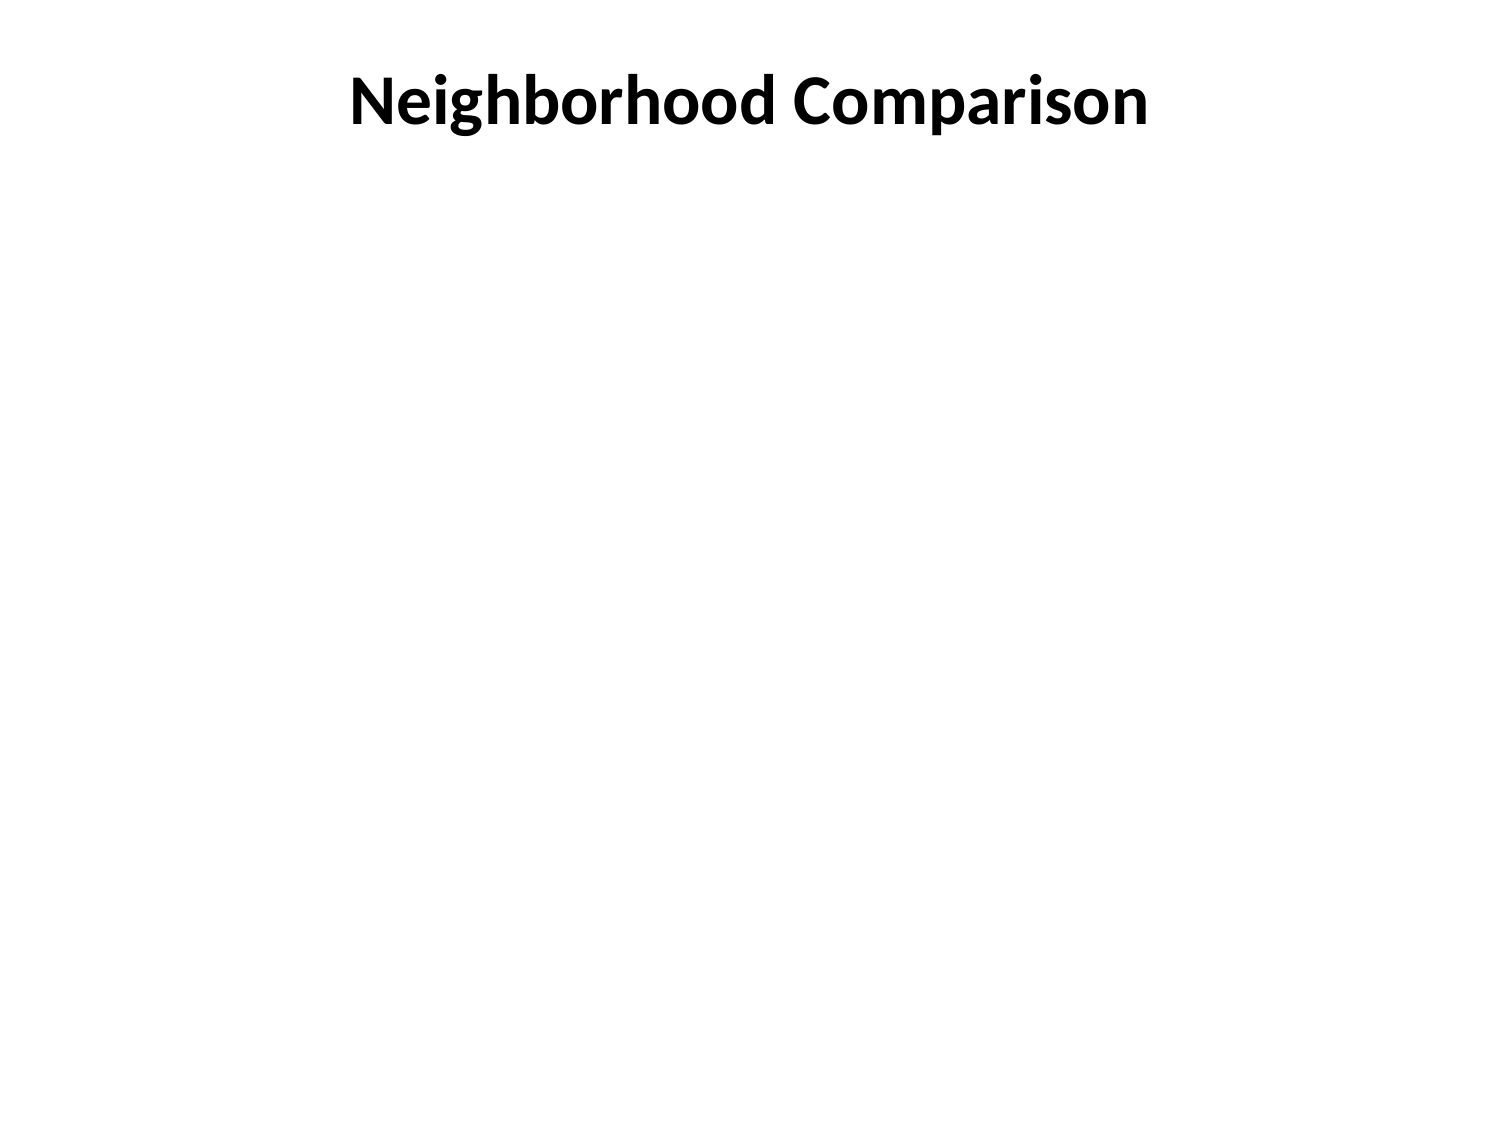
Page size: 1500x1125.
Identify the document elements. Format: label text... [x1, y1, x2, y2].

title Neighborhood Comparison [75, 45, 1425, 233]
